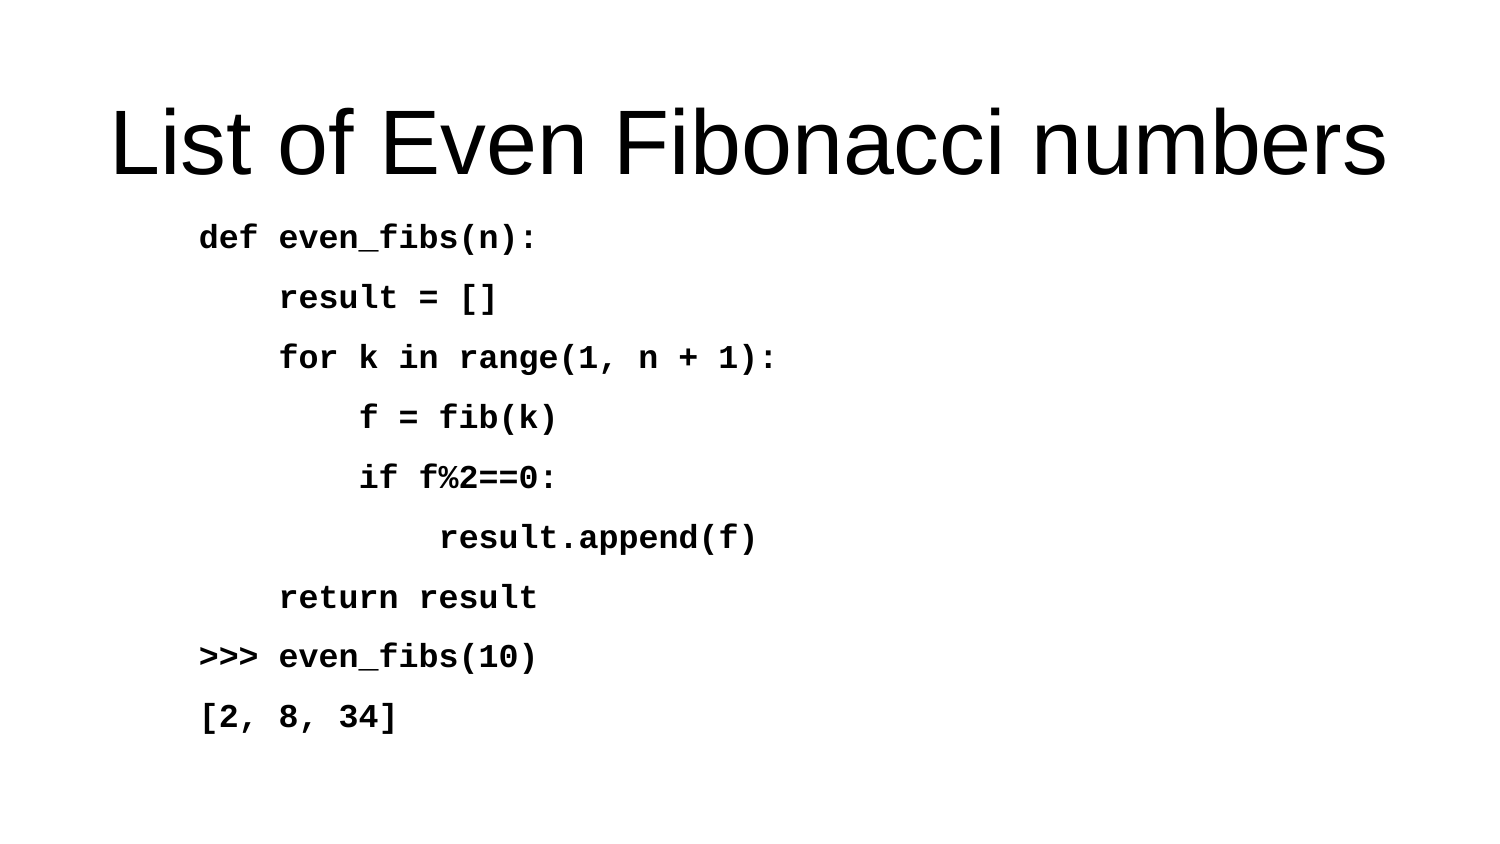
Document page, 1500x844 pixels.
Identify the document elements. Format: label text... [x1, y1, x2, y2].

title List of Even Fibonacci numbers [15, 68, 1485, 265]
list def even_fibs(n): result = [] for k in range(1, n + 1): f = fib(k) if f%2==0: result.append(f) return result >>> even_fibs(10) [2, 8, 34] [178, 194, 1401, 810]
